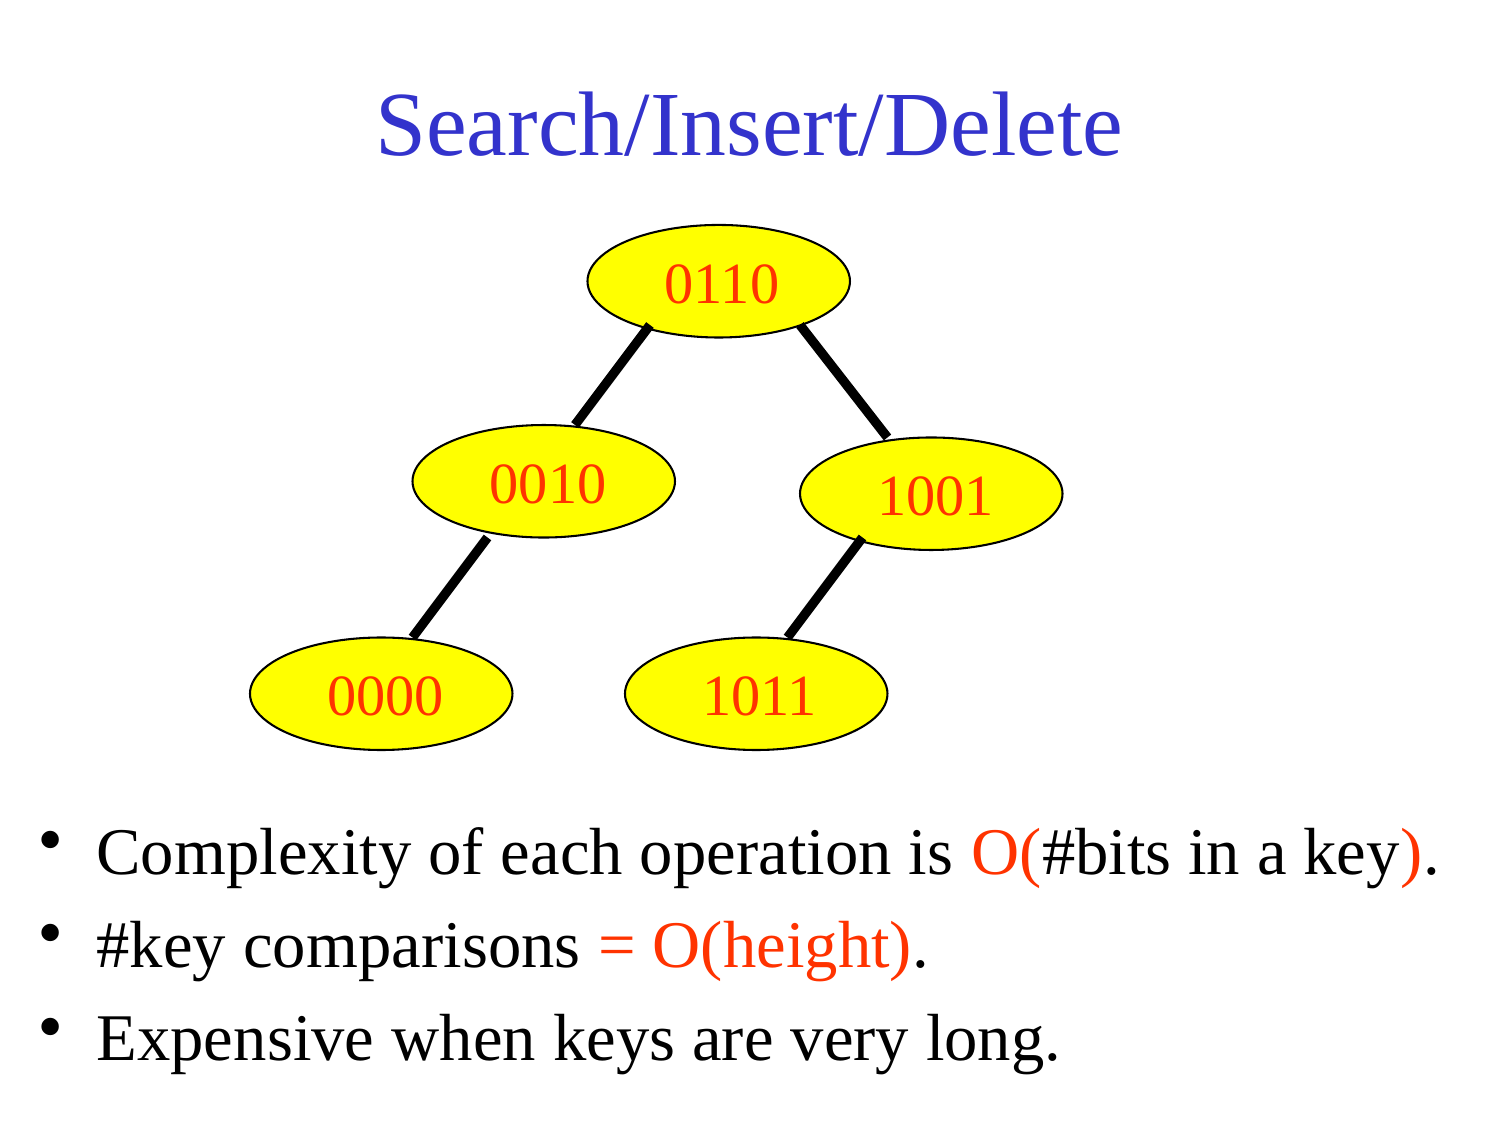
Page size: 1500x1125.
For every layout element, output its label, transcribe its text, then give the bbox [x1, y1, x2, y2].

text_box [249, 224, 1063, 751]
title Search/Insert/Delete [112, 24, 1388, 213]
text_box Complexity of each operation is O(#bits in a key). #key comparisons = O(height). Expensive when keys are very long. [24, 800, 1488, 1075]
